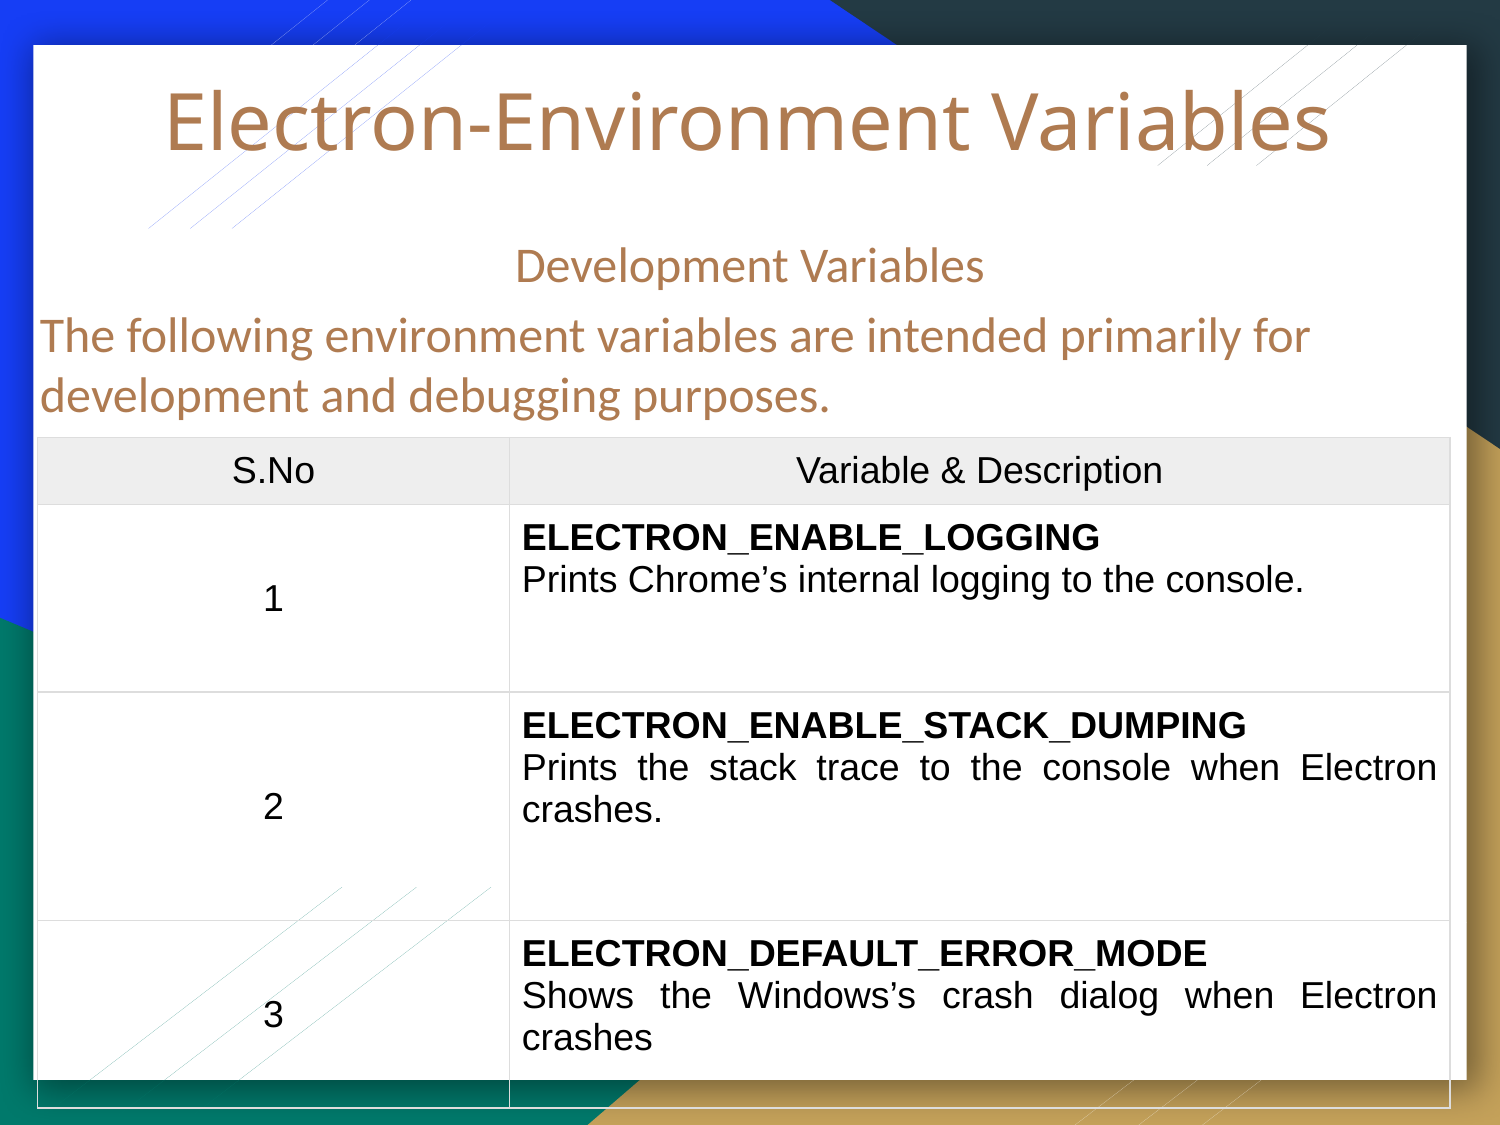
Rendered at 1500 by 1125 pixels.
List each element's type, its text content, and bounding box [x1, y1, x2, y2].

table_header S.No [38, 438, 509, 504]
table_header Variable & Description [510, 438, 1449, 504]
title Electron-Environment Variables [99, 50, 1375, 188]
table_cell ELECTRON_ENABLE_LOGGING Prints Chrome’s internal logging to the console. [510, 505, 1449, 691]
table_cell 3 [38, 921, 509, 1107]
table_cell 1 [38, 505, 509, 691]
table_cell 2 [38, 693, 509, 920]
table_cell ELECTRON_DEFAULT_ERROR_MODE Shows the Windows’s crash dialog when Electron crashes [510, 921, 1449, 1107]
subtitle Development Variables The following environment variables are intended primarily for development and debugging purposes. [24, 224, 1475, 1075]
table_cell ELECTRON_ENABLE_STACK_DUMPING Prints the stack trace to the console when Electron crashes. [510, 693, 1449, 920]
